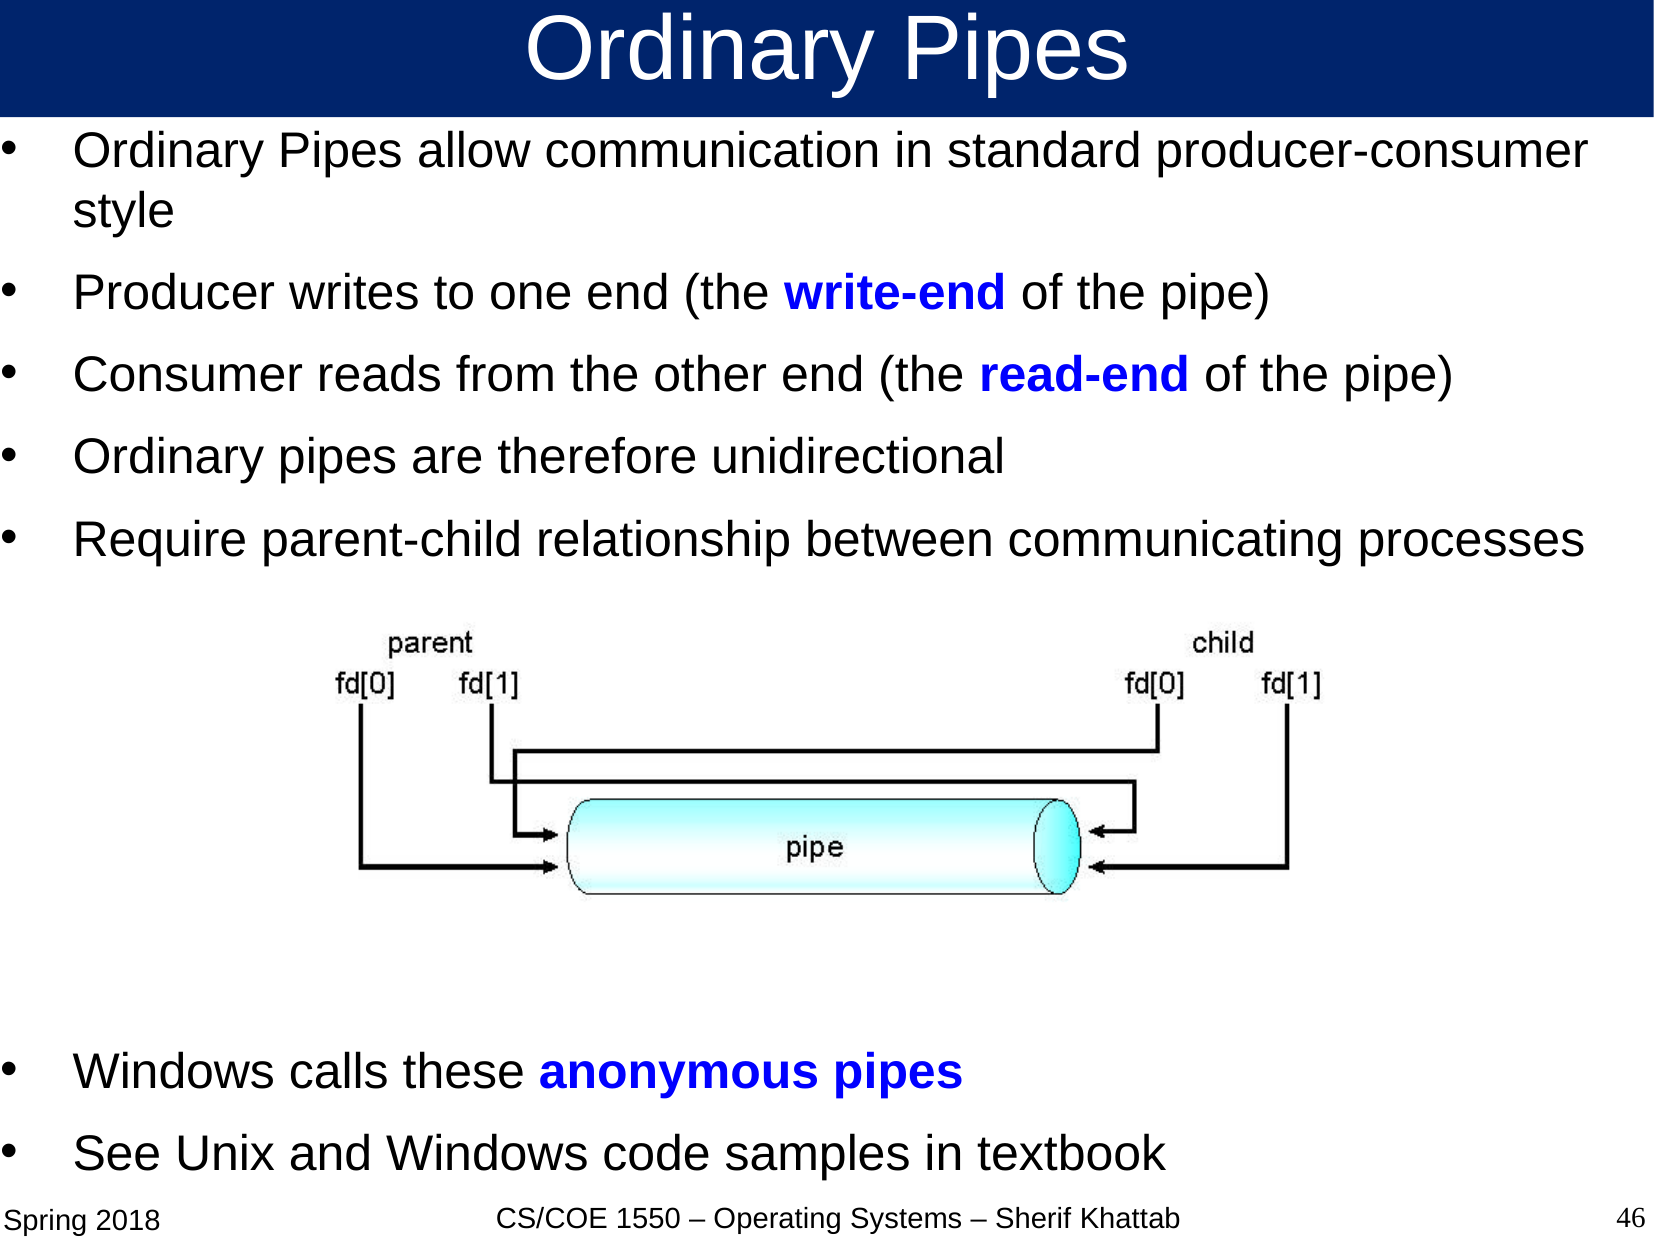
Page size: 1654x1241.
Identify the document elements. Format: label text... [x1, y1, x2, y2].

list Ordinary Pipes allow communication in standard producer-consumer style Producer writes to one end (the write-end of the pipe) Consumer reads from the other end (the read-end of the pipe) Ordinary pipes are therefore unidirectional Require parent-child relationship between communicating processes Windows calls these anonymous pipes See Unix and Windows code samples in textbook [0, 117, 1654, 1195]
slide_number Spring 2018 [2, 1206, 384, 1241]
title Ordinary Pipes [0, 0, 1654, 117]
slide_number 46 [1265, 1200, 1647, 1241]
picture [323, 598, 1336, 908]
footer CS/COE 1550 – Operating Systems – Sherif Khattab [460, 1201, 1217, 1241]
